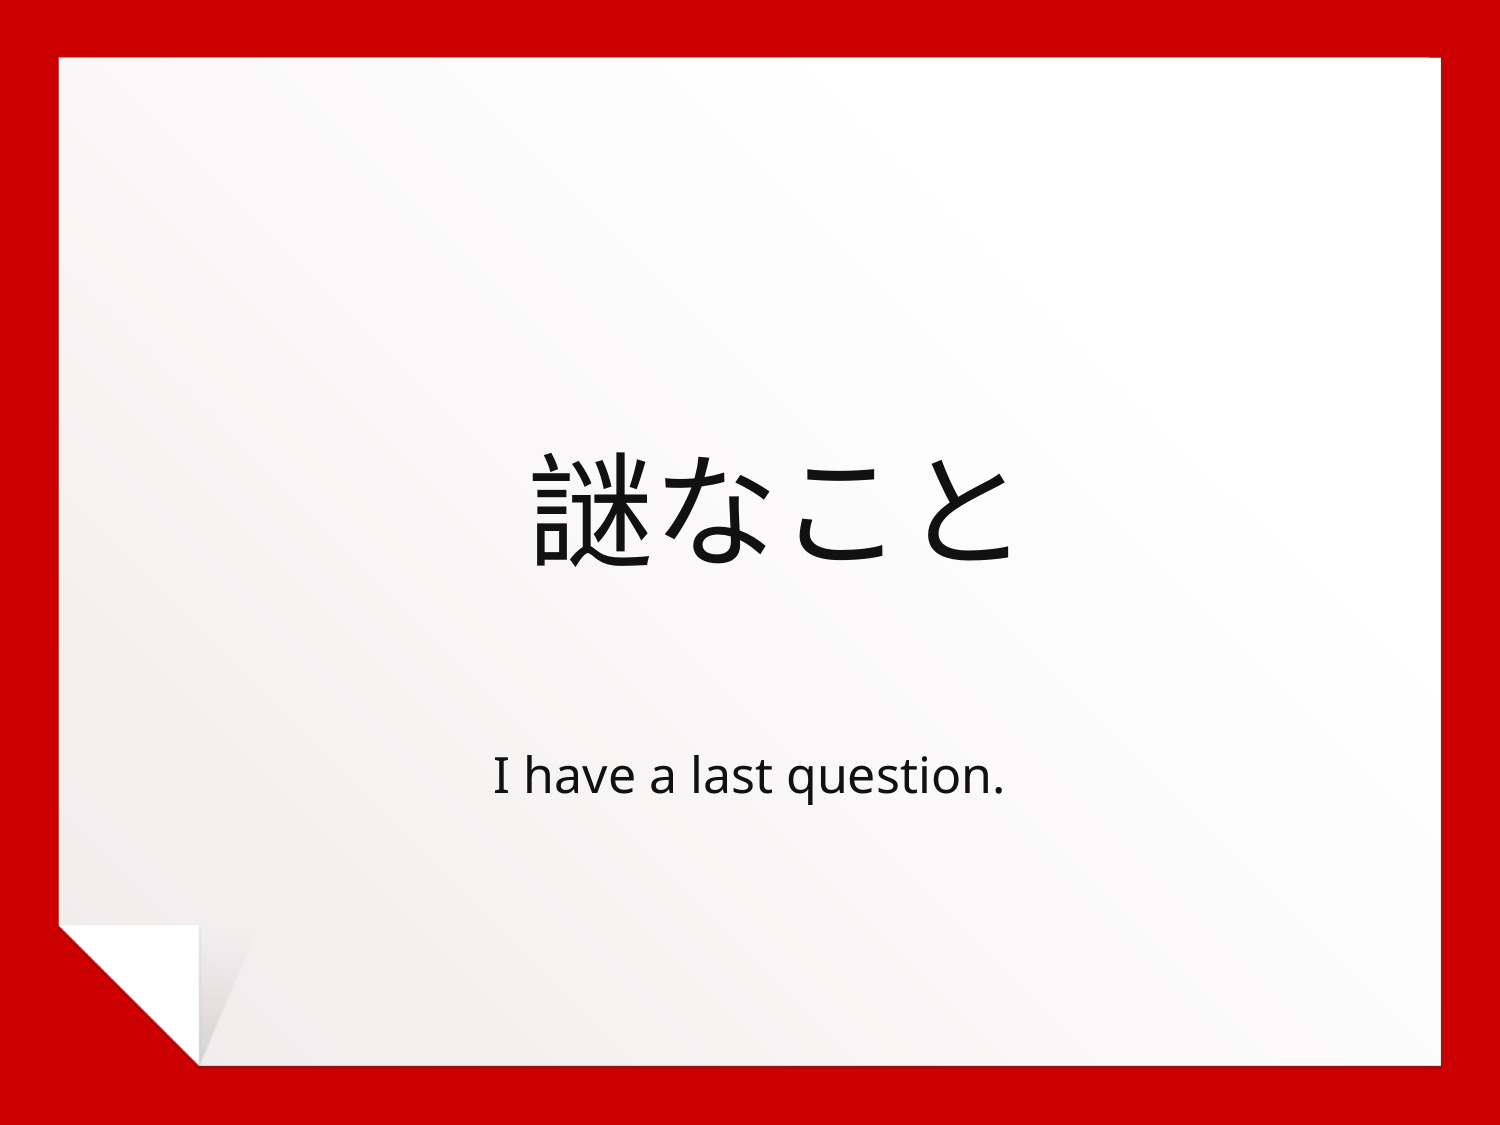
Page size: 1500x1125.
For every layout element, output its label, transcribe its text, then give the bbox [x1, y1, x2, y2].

subtitle I have a last question. [112, 728, 1388, 901]
title 謎なこと [93, 343, 1464, 598]
picture [0, 0, 1500, 1125]
